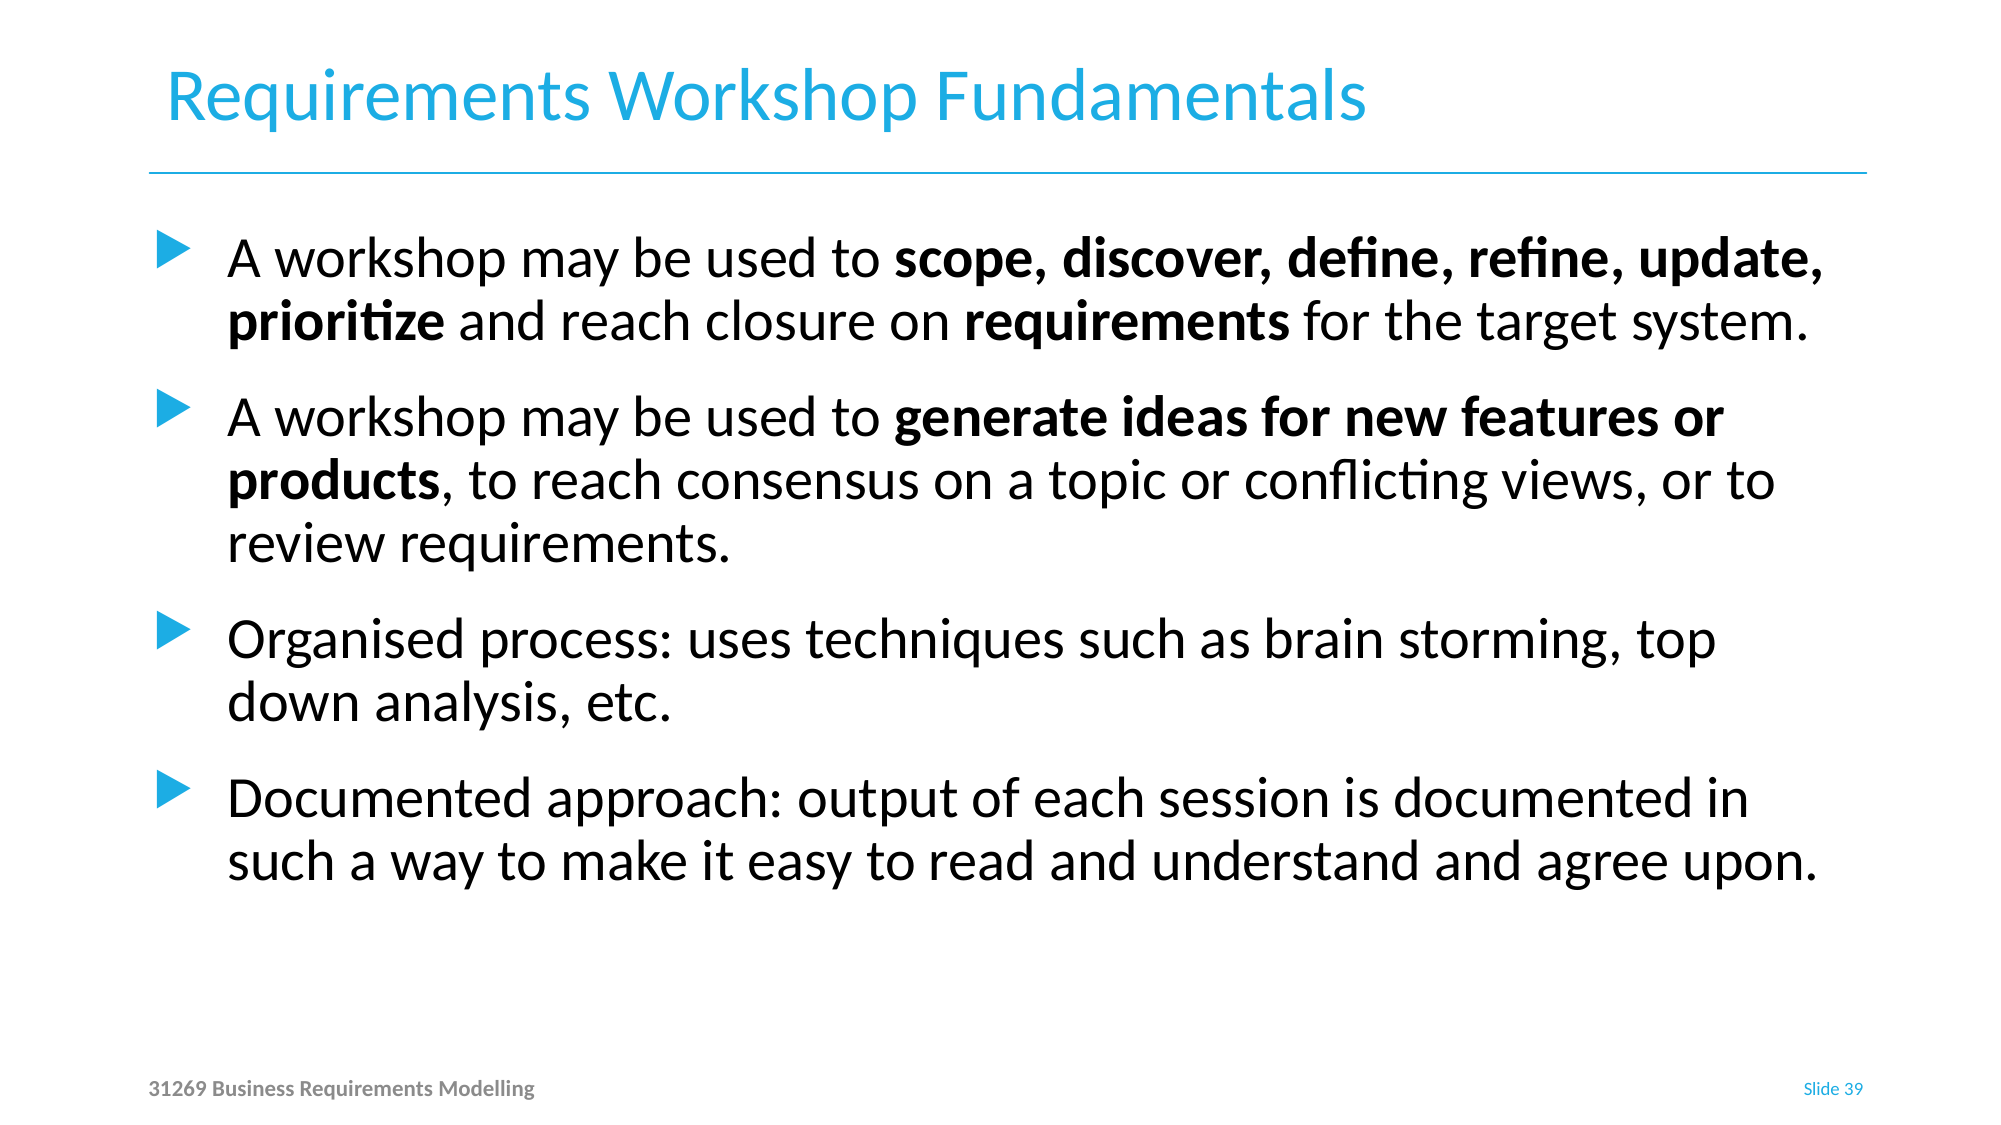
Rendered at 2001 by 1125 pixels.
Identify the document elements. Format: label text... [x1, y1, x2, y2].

slide_number Slide 39 [1740, 1057, 1879, 1118]
footer 31269 Business Requirements Modelling [133, 1057, 1145, 1118]
title Requirements Workshop Fundamentals [151, 37, 1791, 188]
list A workshop may be used to scope, discover, define, refine, update, prioritize and reach closure on requirements for the target system. A workshop may be used to generate ideas for new features or products, to reach consensus on a topic or conflicting views, or to review requirements. Organised process: uses techniques such as brain storming, top down analysis, etc. Documented approach: output of each session is documented in such a way to make it easy to read and understand and agree upon. [137, 219, 1863, 1018]
